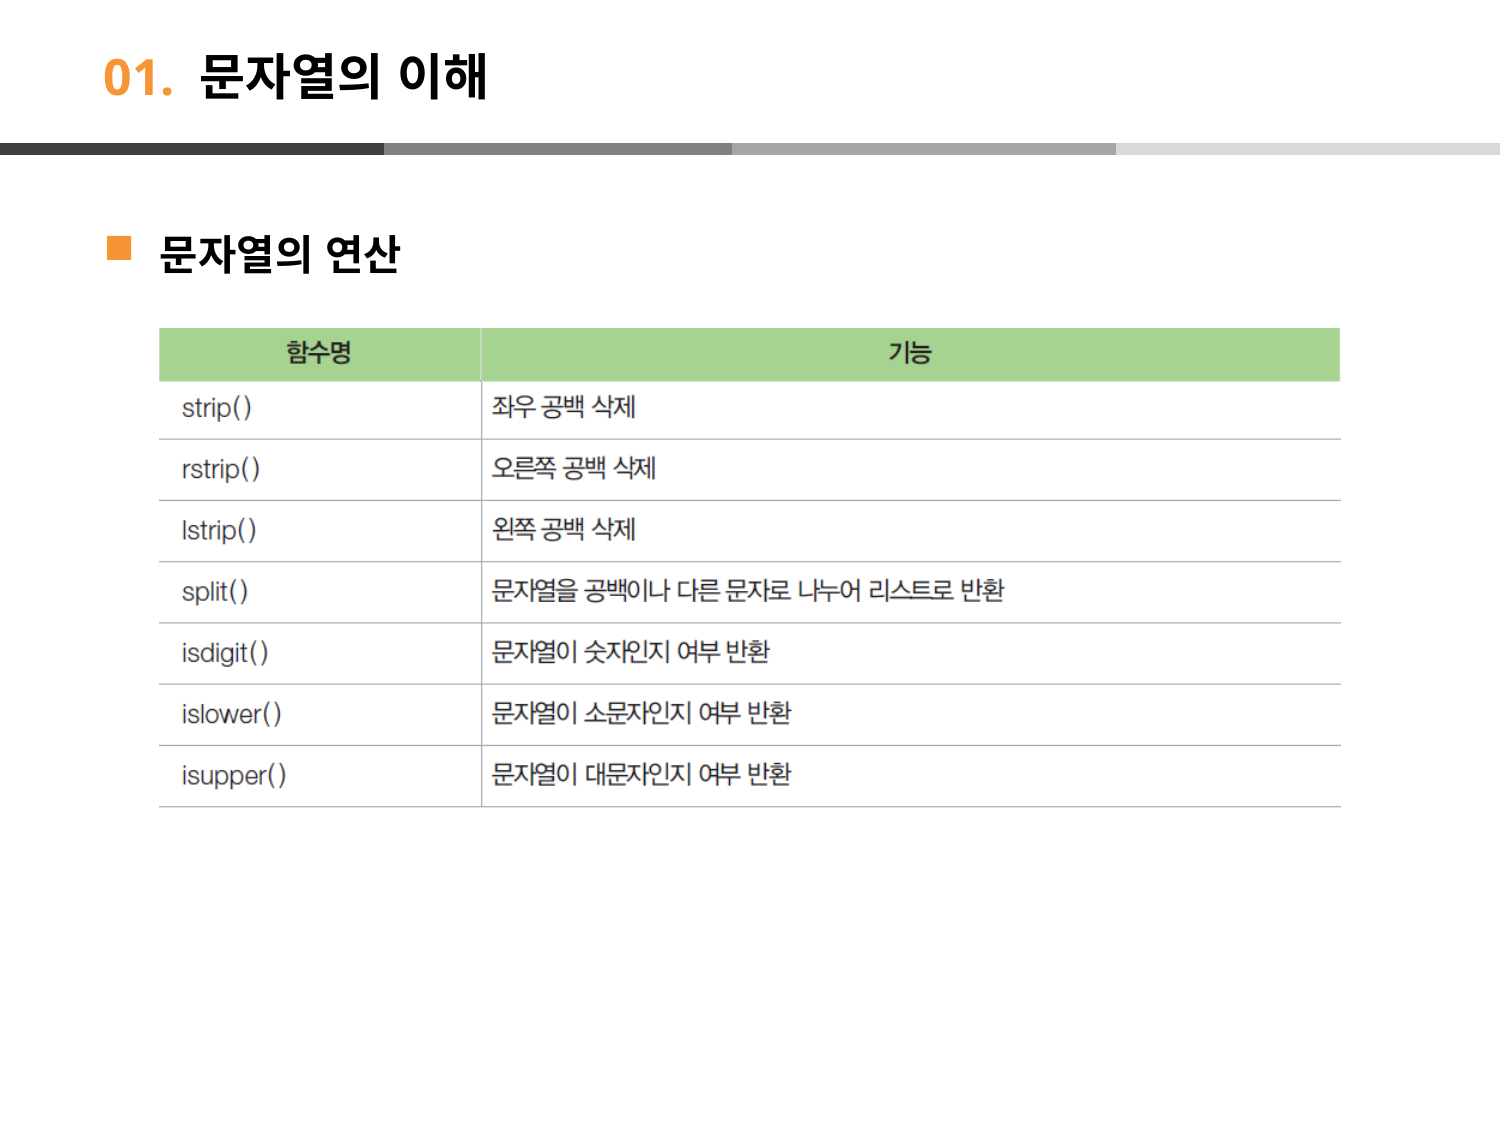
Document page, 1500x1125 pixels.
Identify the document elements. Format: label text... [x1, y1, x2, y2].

list 문자열의 연산 [88, 196, 1436, 386]
picture [159, 328, 1341, 817]
title 01. 문자열의 이해 [88, 30, 1211, 121]
